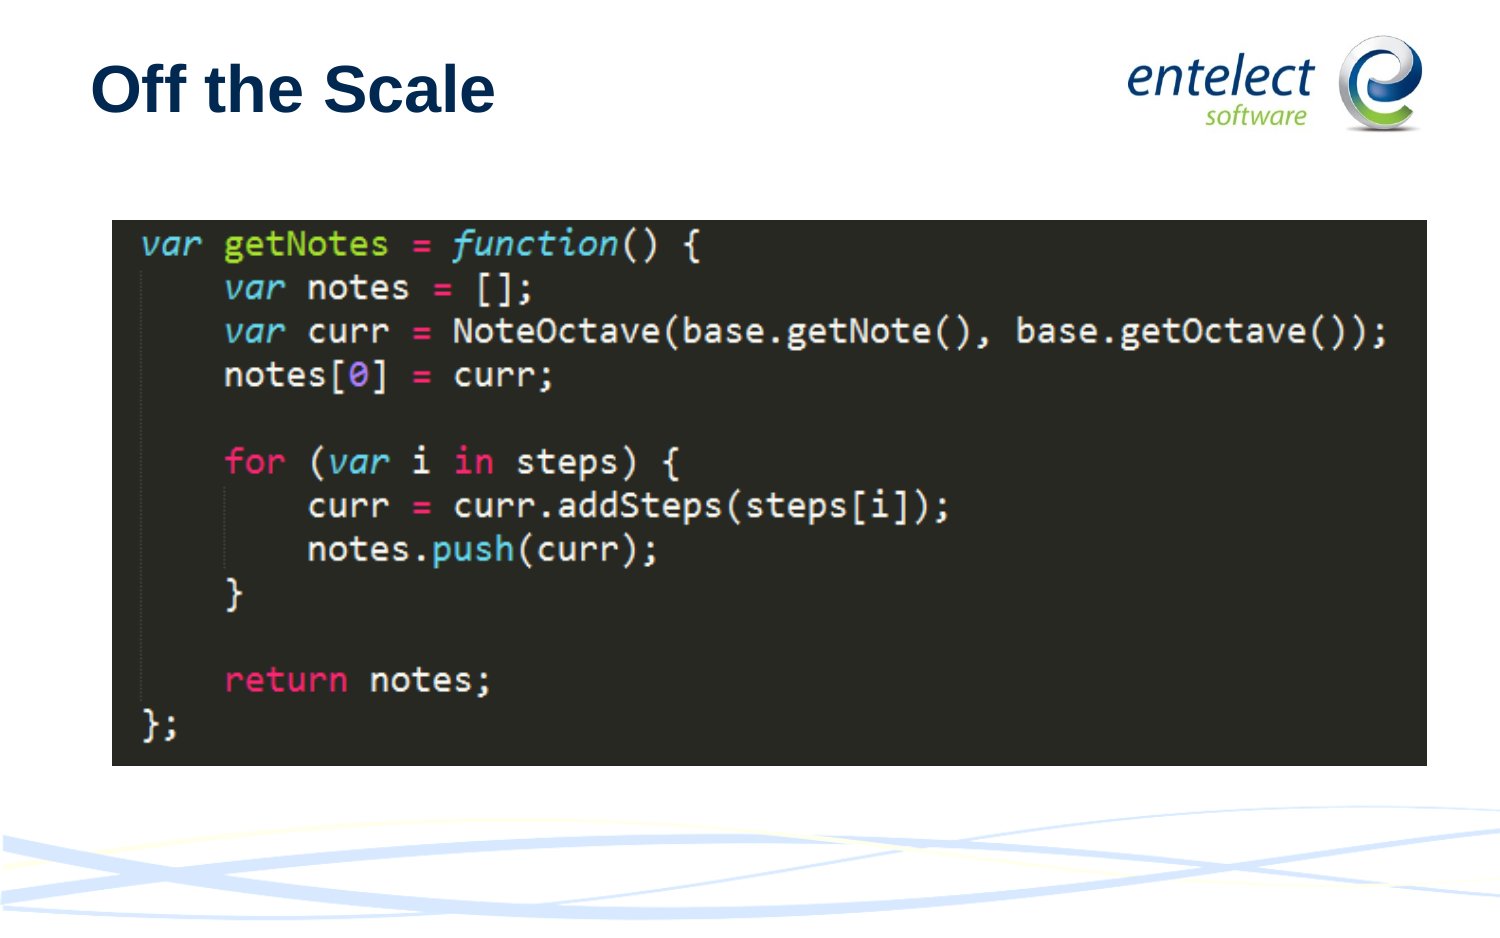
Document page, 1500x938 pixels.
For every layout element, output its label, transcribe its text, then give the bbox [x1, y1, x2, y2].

picture [111, 220, 1427, 767]
picture [1128, 33, 1424, 37]
title Off the Scale [75, 37, 1425, 134]
